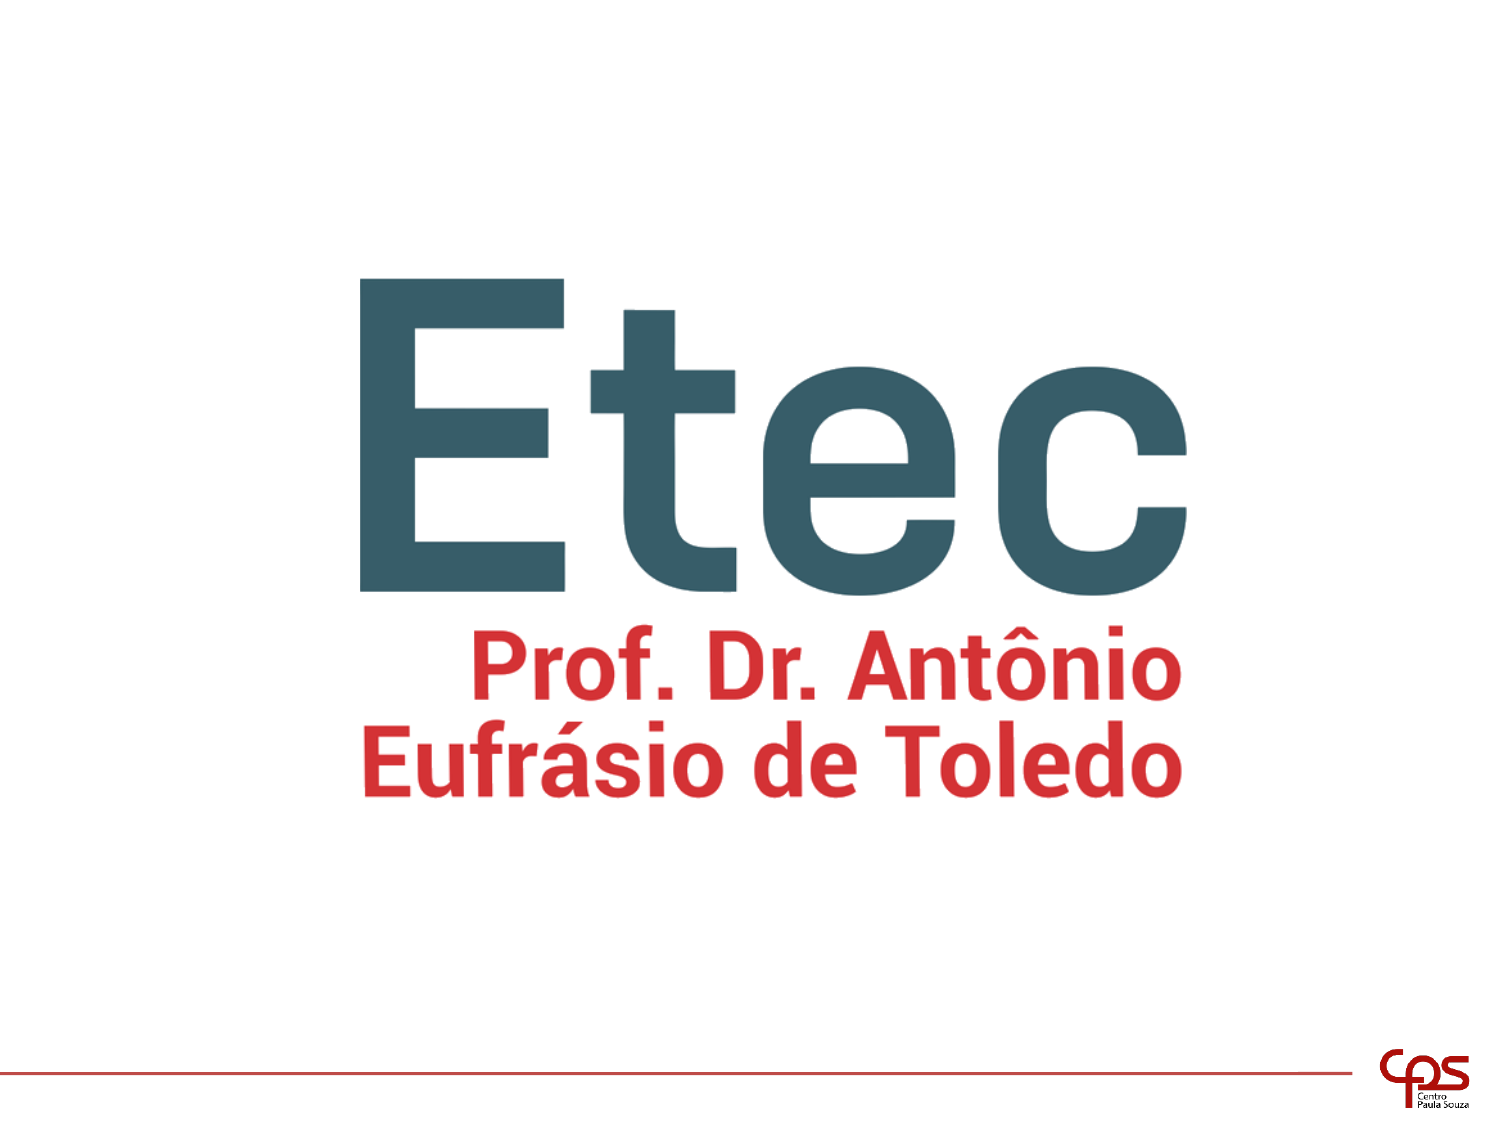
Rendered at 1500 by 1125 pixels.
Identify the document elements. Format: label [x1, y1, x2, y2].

picture [1352, 1025, 1474, 1122]
picture [360, 278, 1188, 799]
